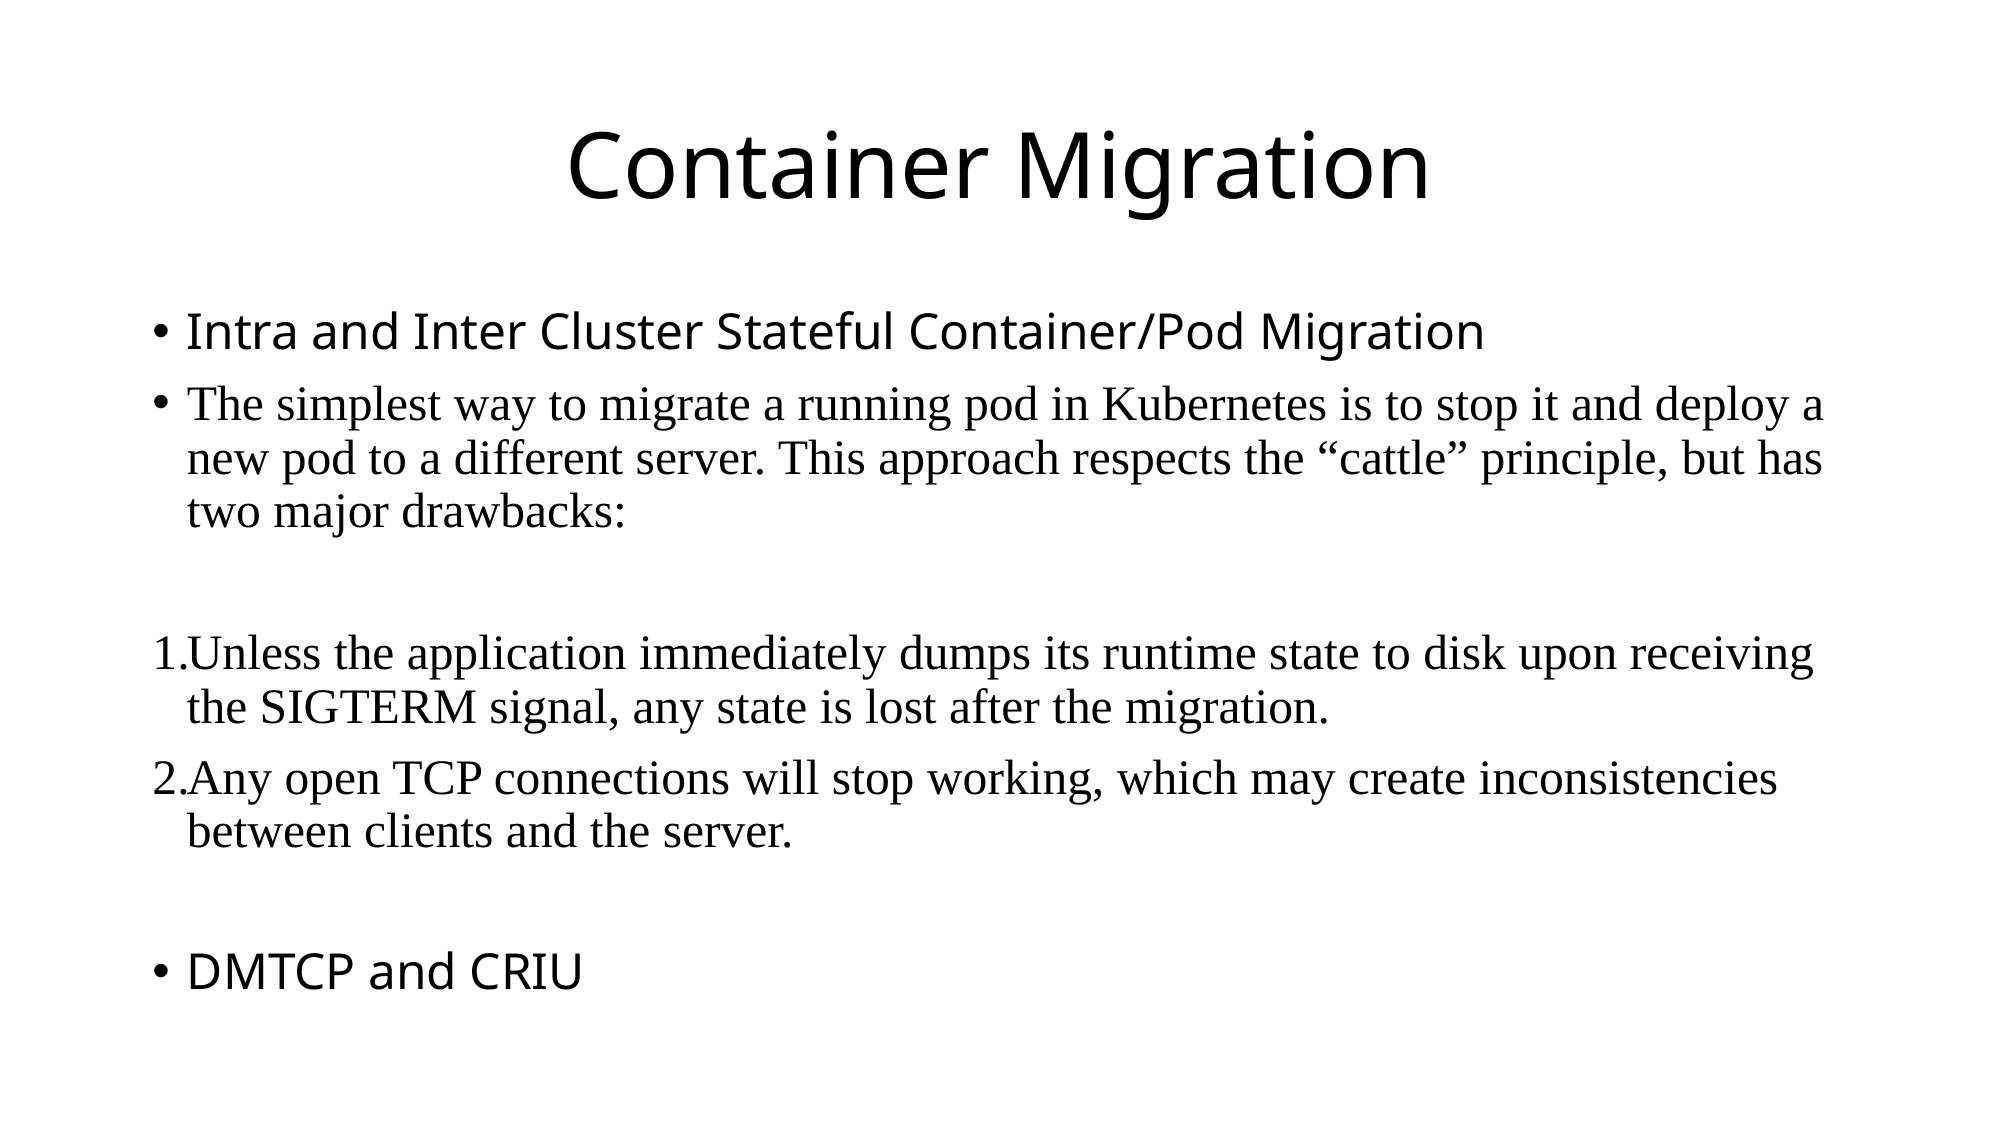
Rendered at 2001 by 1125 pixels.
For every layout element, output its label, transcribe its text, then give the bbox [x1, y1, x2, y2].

title Container Migration [137, 59, 1863, 278]
list Intra and Inter Cluster Stateful Container/Pod Migration The simplest way to migrate a running pod in Kubernetes is to stop it and deploy a new pod to a different server. This approach respects the “cattle” principle, but has two major drawbacks: Unless the application immediately dumps its runtime state to disk upon receiving the SIGTERM signal, any state is lost after the migration. Any open TCP connections will stop working, which may create inconsistencies between clients and the server. DMTCP and CRIU [137, 299, 1863, 1014]
